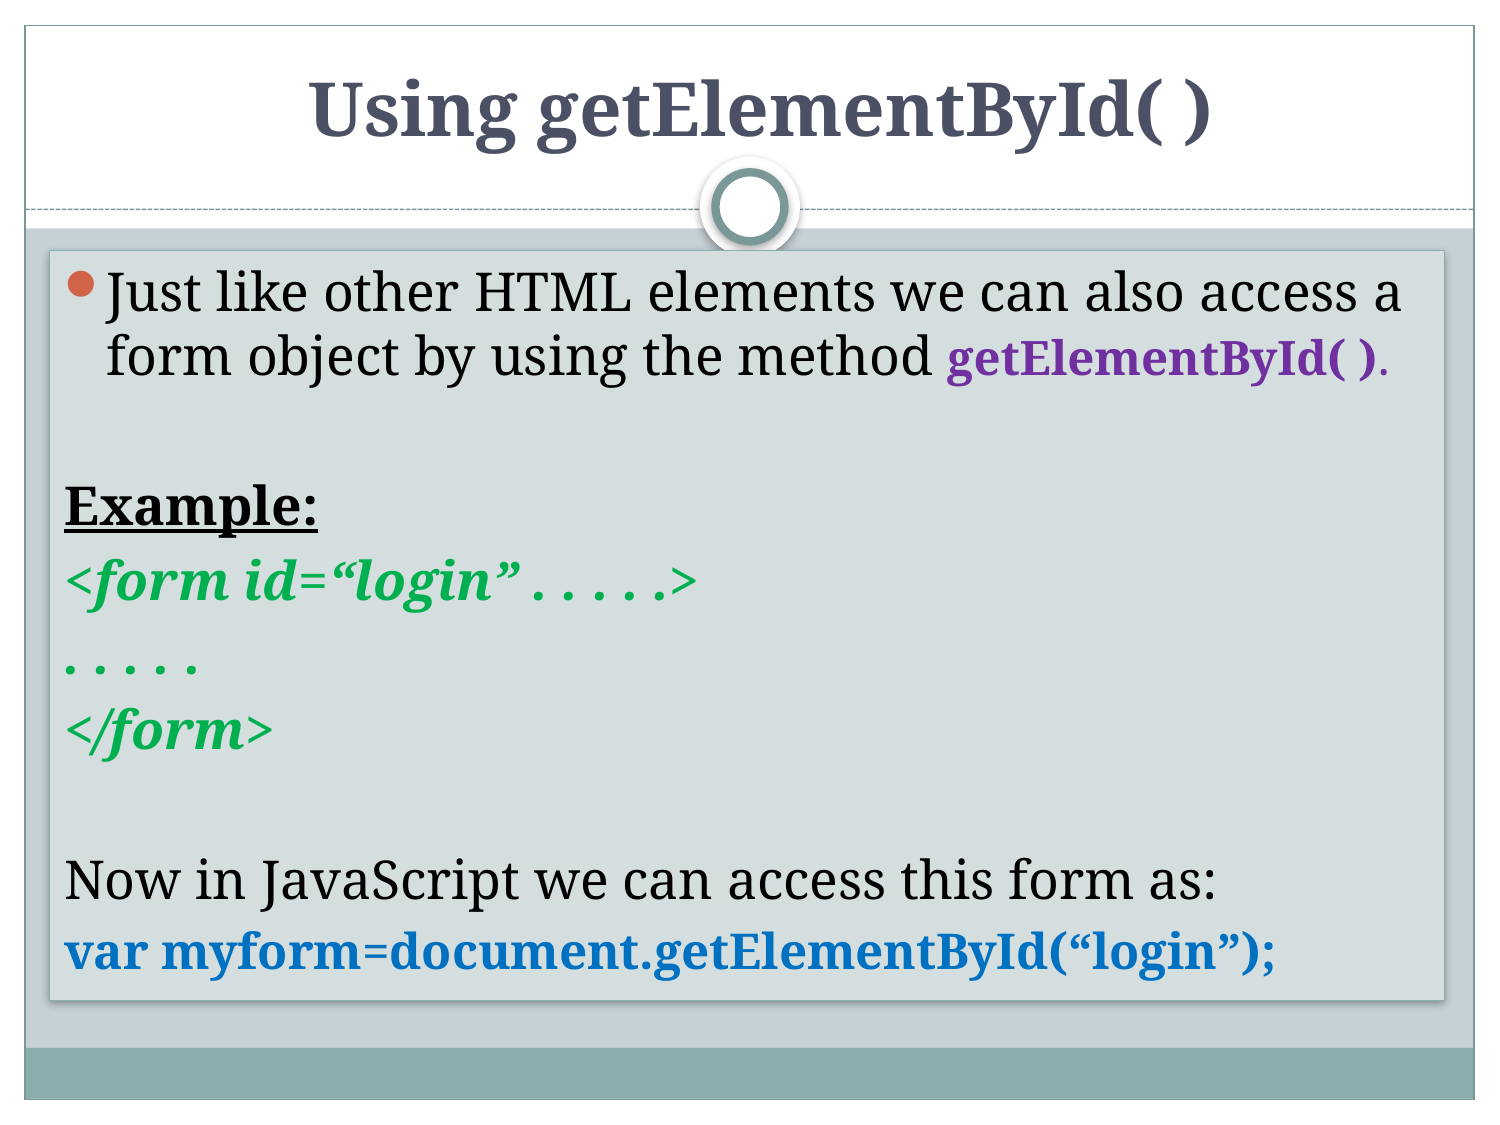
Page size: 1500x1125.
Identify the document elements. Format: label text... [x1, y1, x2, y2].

title Using getElementById( ) [49, 37, 1450, 162]
list Just like other HTML elements we can also access a form object by using the method getElementById( ). Example: <form id=“login” . . . . .> . . . . . </form> Now in JavaScript we can access this form as: var myform=document.getElementById(“login”); [49, 250, 1445, 1001]
